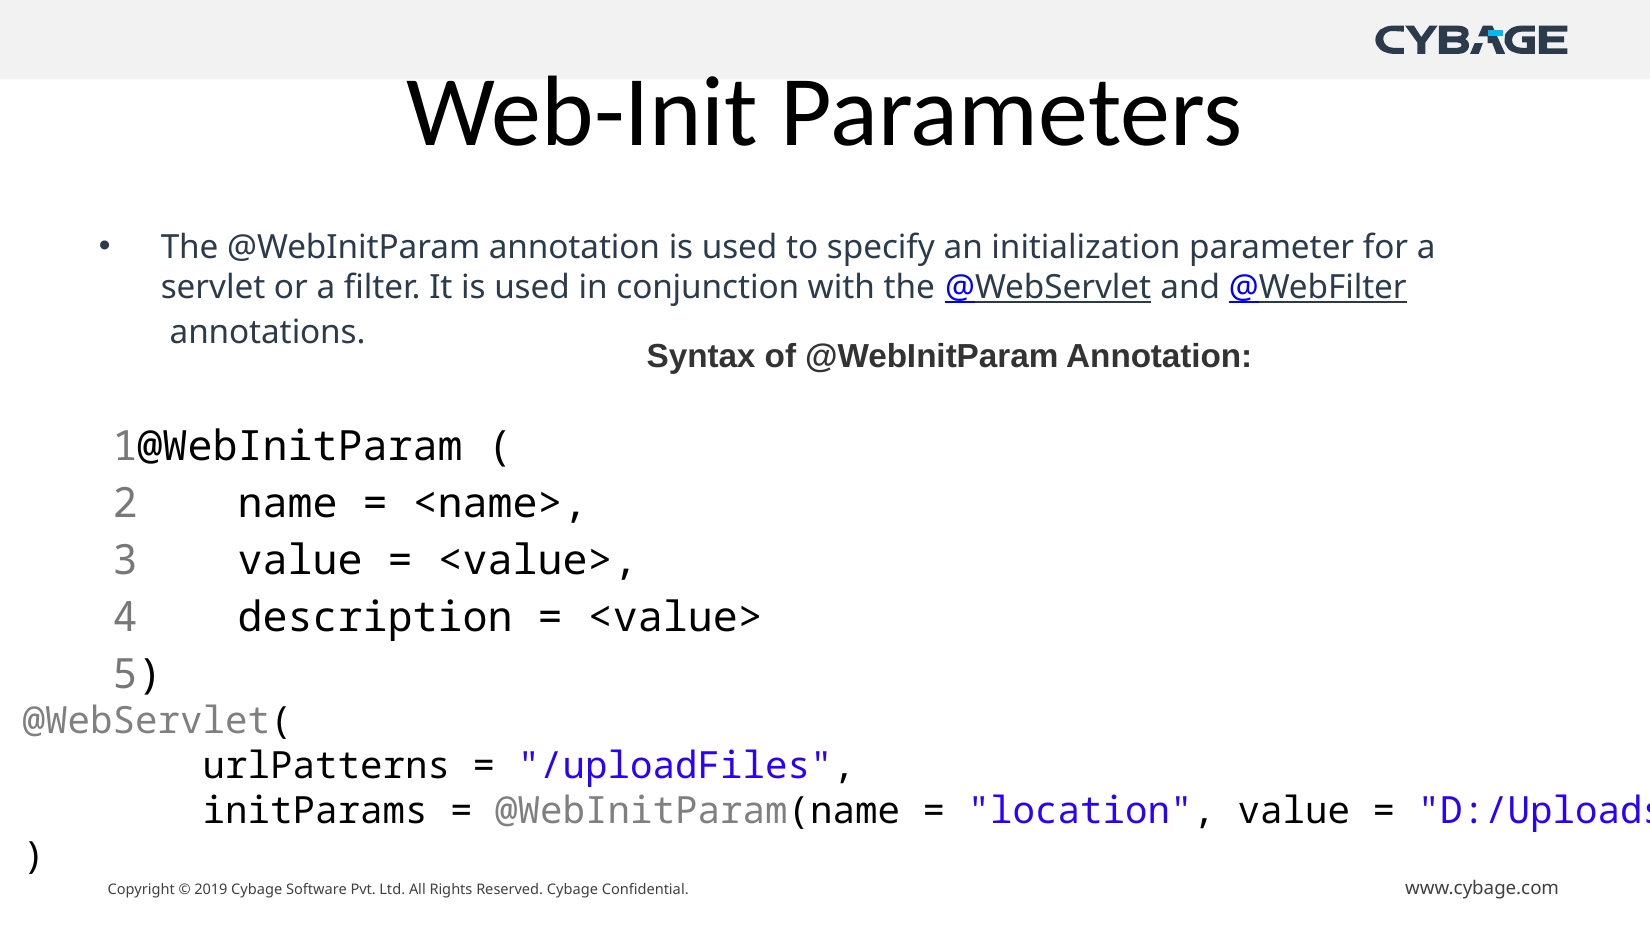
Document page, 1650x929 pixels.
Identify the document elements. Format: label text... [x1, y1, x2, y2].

text_box Syntax of @WebInitParam Annotation: [646, 334, 1254, 420]
title Web-Init Parameters [82, 37, 1568, 140]
table_header 1 2 3 4 5 [88, 416, 138, 695]
list The @WebInitParam annotation is used to specify an initialization parameter for a servlet or a filter. It is used in conjunction with the @WebServlet and @WebFilter annotations. [82, 216, 1568, 695]
text_box @WebServlet( urlPatterns = "/uploadFiles", initParams = @WebInitParam(name = "location", value = "D:/Uploads") ) [22, 695, 1650, 876]
table_header @WebInitParam ( name = <name>, value = <value>, description = <value> ) [138, 416, 1263, 695]
